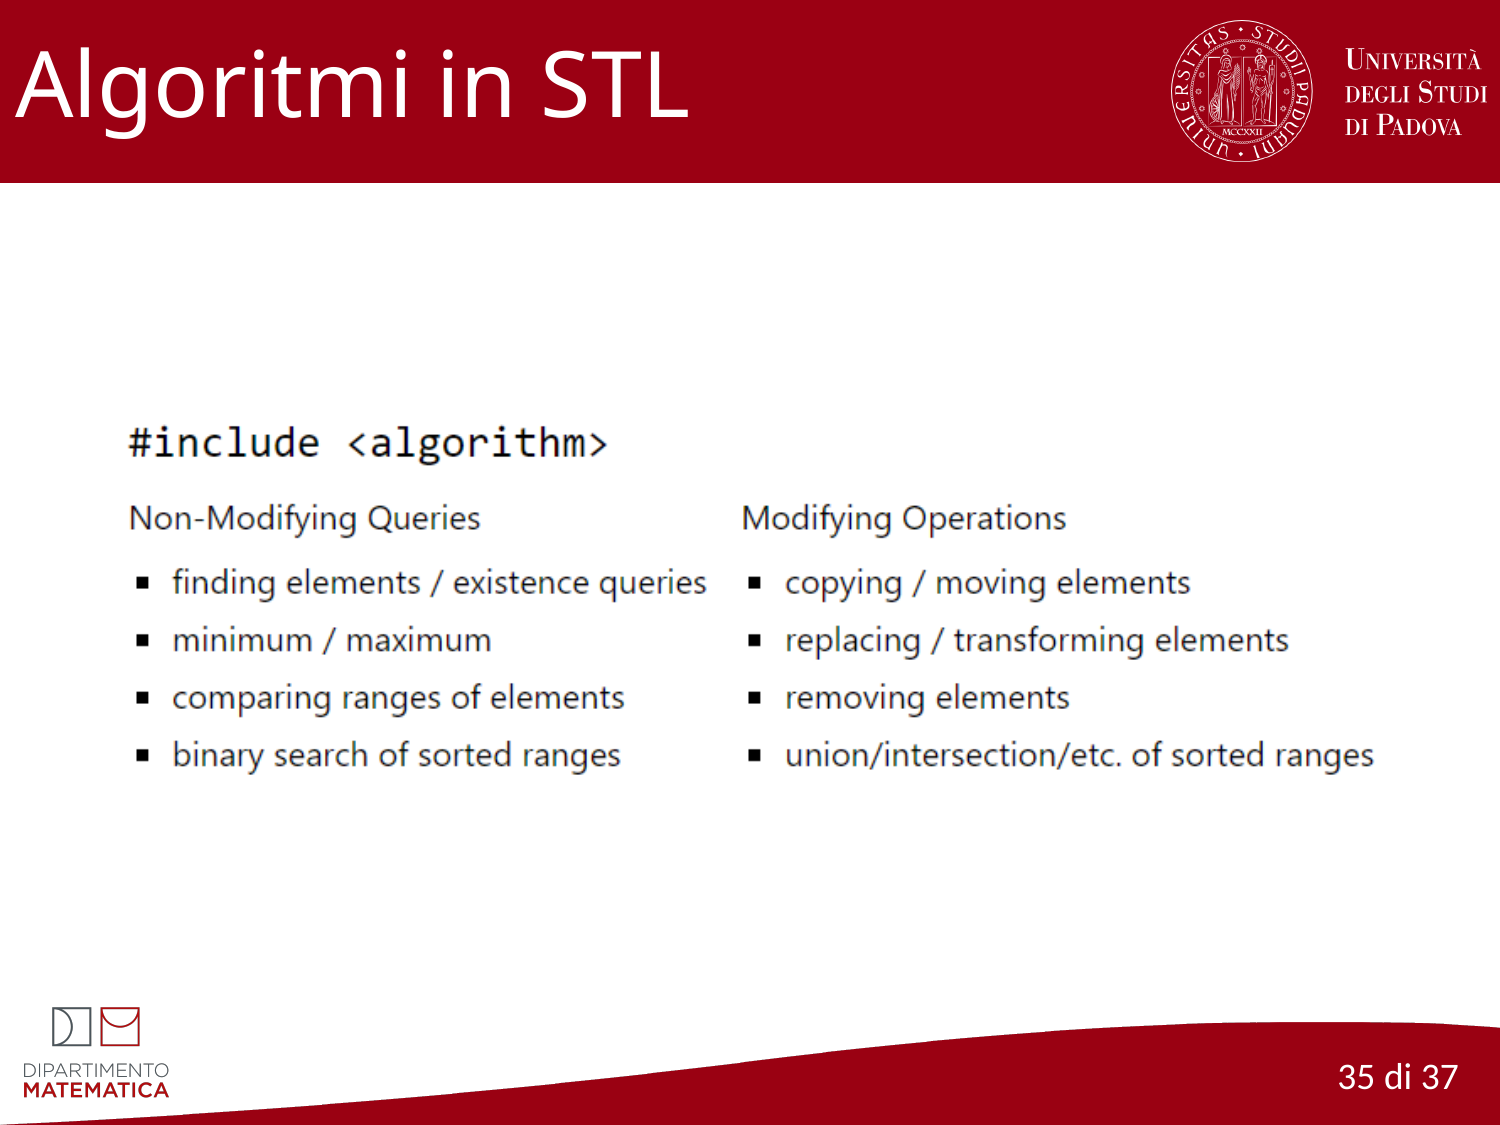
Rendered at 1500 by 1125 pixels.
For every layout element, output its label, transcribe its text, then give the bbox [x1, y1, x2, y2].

title Algoritmi in STL [0, 0, 1159, 179]
picture [1171, 20, 1487, 162]
picture [0, 1007, 1500, 1125]
picture [120, 408, 1408, 802]
slide_number 35 di 37 [1136, 1044, 1474, 1104]
